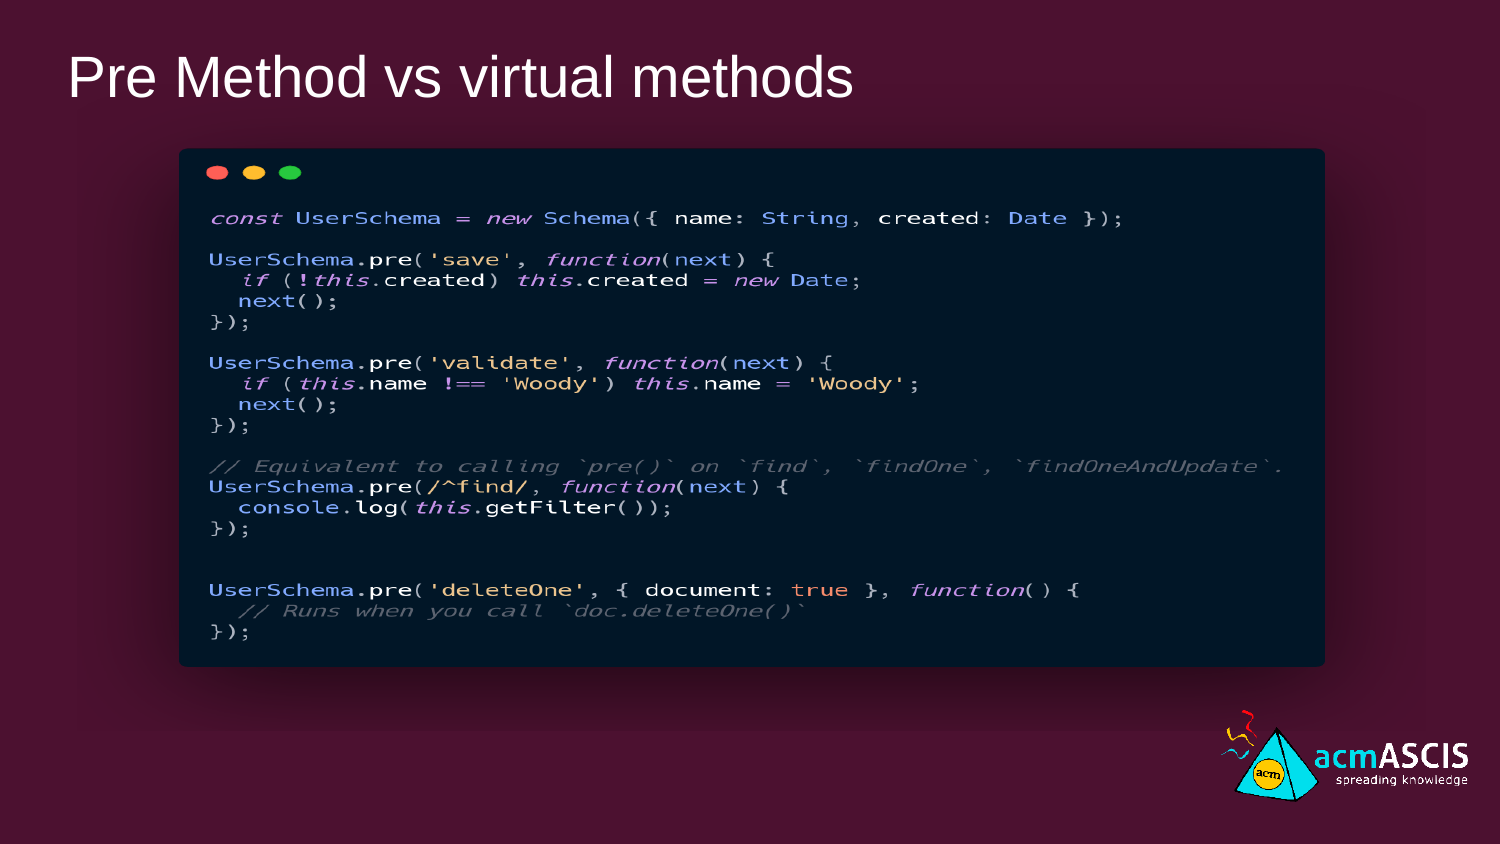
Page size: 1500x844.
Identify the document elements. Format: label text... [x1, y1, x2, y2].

title Pre Method vs virtual methods [52, 23, 1451, 118]
picture [76, 84, 1468, 803]
